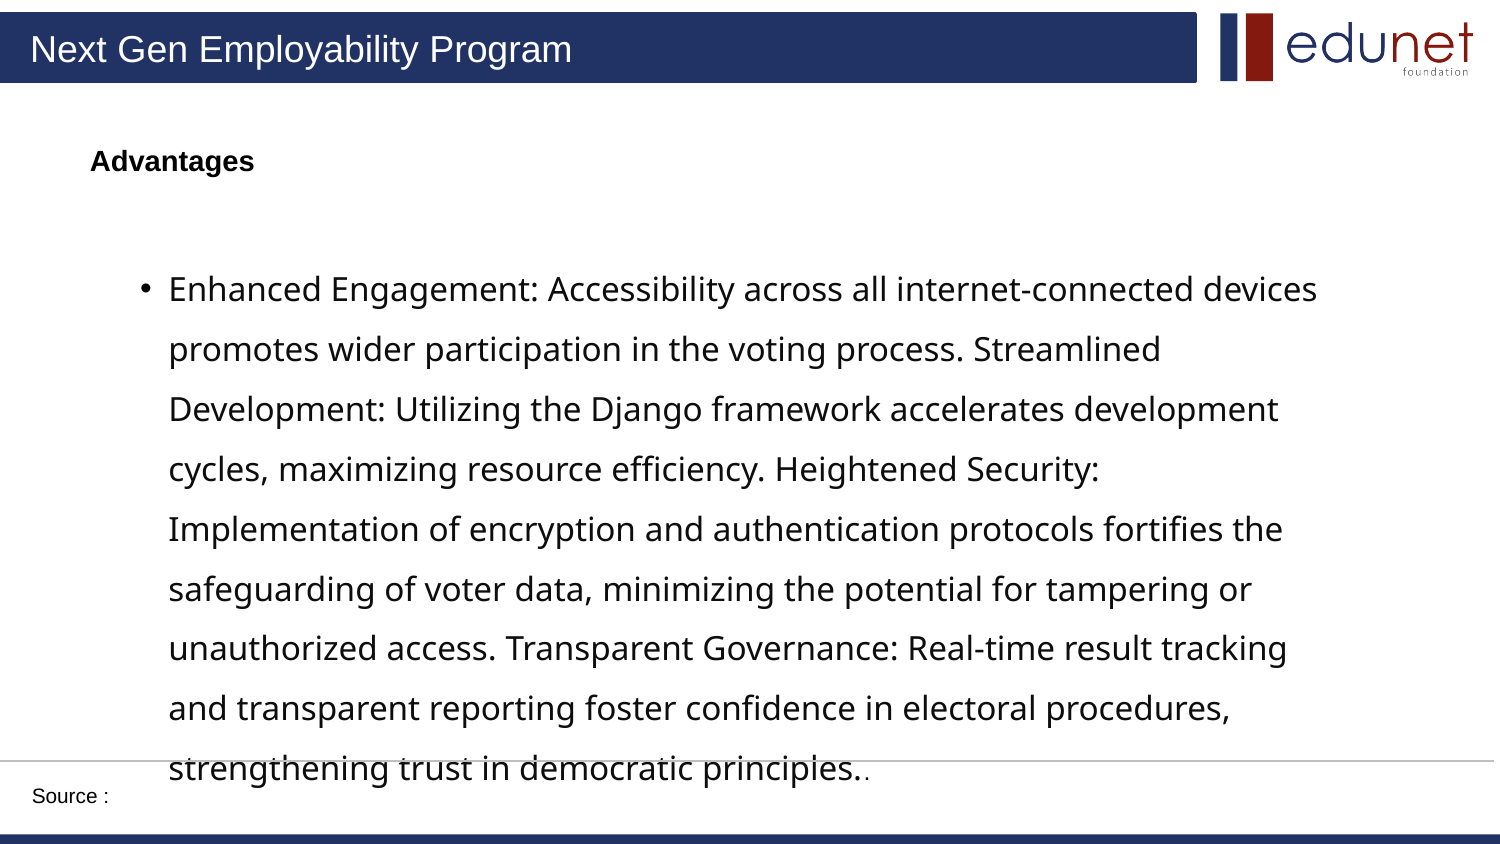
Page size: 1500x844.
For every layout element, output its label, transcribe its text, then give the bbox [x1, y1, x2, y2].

text_box Enhanced Engagement: Accessibility across all internet-connected devices promotes wider participation in the voting process. Streamlined Development: Utilizing the Django framework accelerates development cycles, maximizing resource efficiency. Heightened Security: Implementation of encryption and authentication protocols fortifies the safeguarding of voter data, minimizing the potential for tampering or unauthorized access. Transparent Governance: Real-time result tracking and transparent reporting foster confidence in electoral procedures, strengthening trust in democratic principles.. [50, 240, 1366, 760]
text_box Enhanced Engagement: Accessibility across all internet-connected devices promotes wider participation in the voting process. Streamlined Development: Utilizing the Django framework accelerates development cycles, maximizing resource efficiency. Heightened Security: Implementation of encryption and authentication protocols fortifies the safeguarding of voter data, minimizing the potential for tampering or unauthorized access. Transparent Governance: Real-time result tracking and transparent reporting foster confidence in electoral procedures, strengthening trust in democratic principles.. [133, 770, 1366, 795]
text_box Advantages [74, 134, 827, 185]
text_box Source : [16, 770, 133, 821]
picture [1279, 14, 1482, 83]
